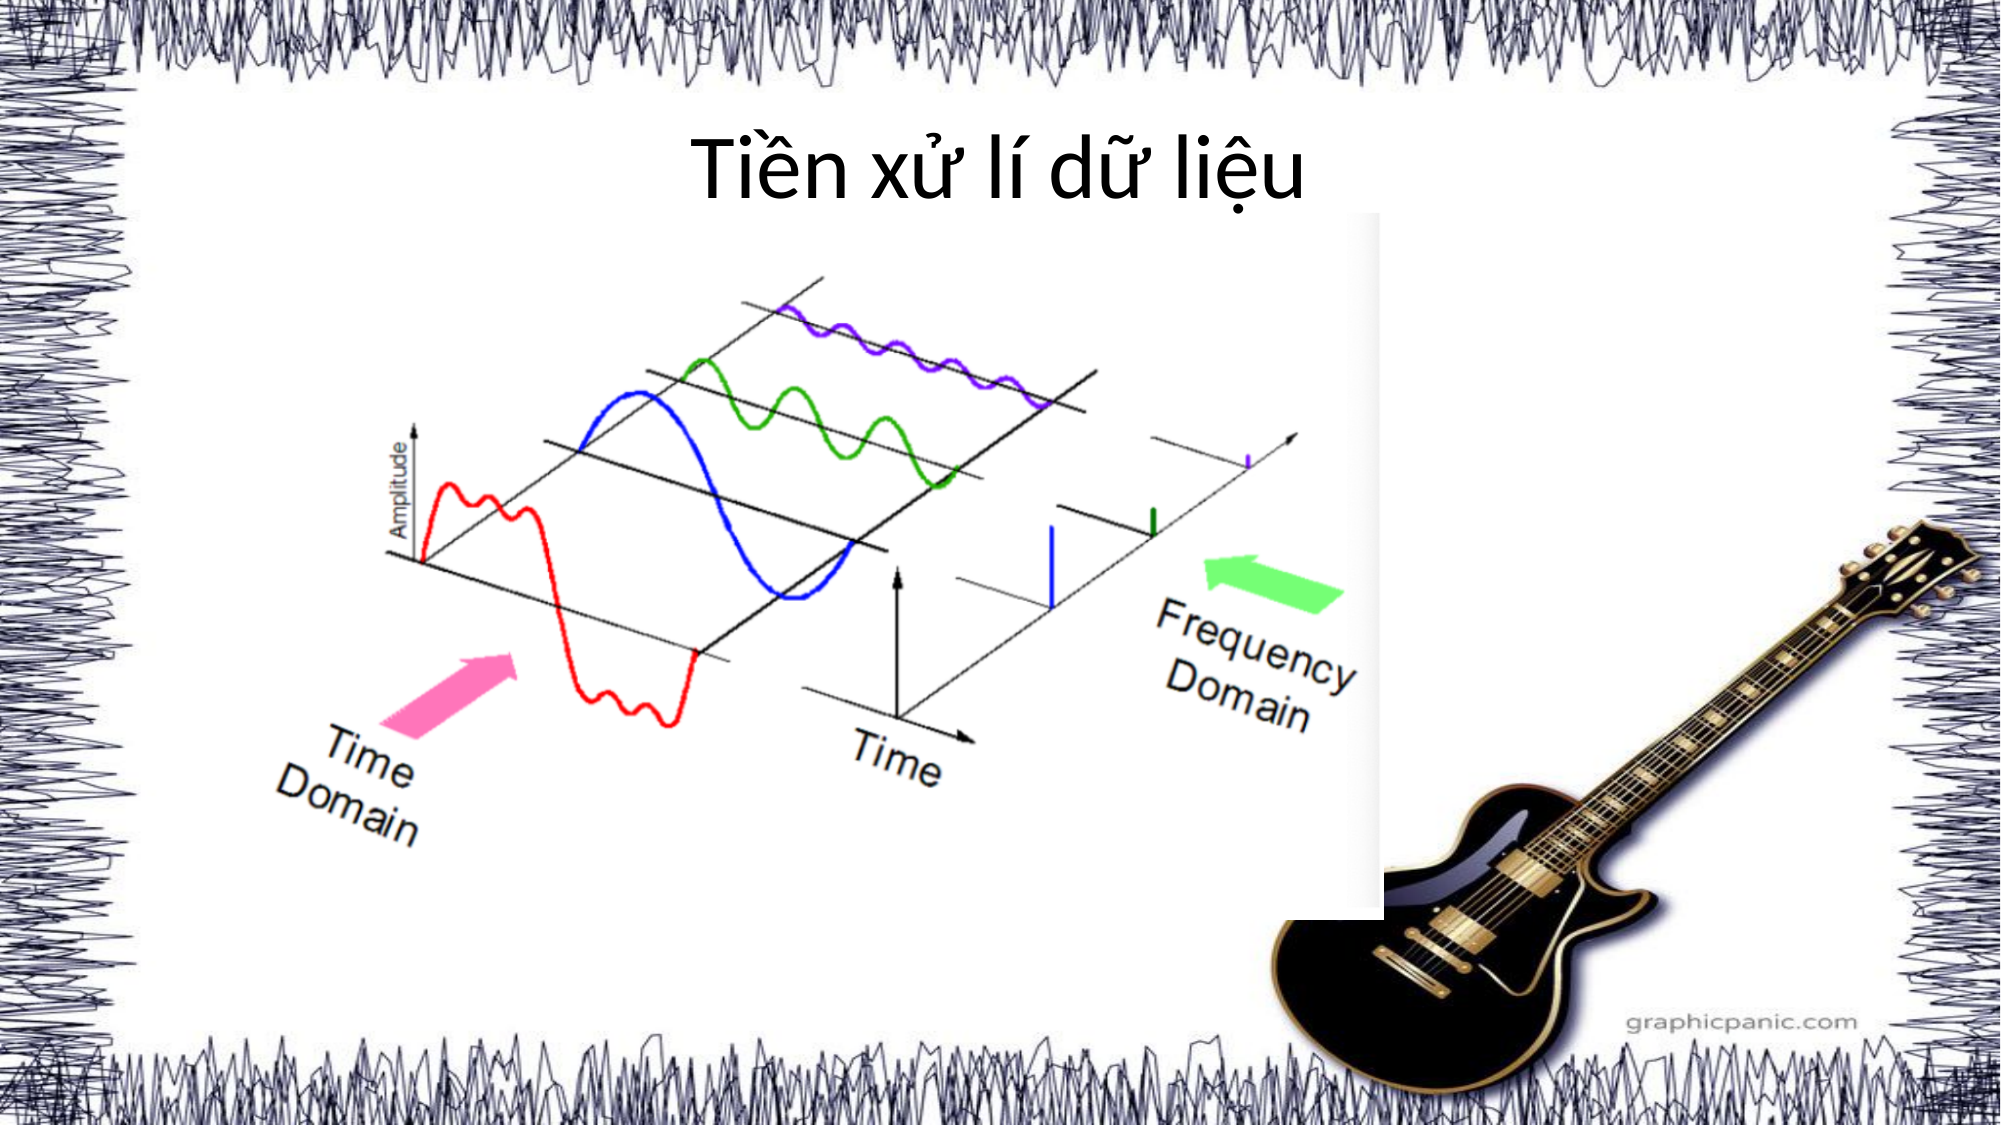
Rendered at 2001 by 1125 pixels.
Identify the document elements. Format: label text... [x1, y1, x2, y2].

picture [0, 0, 2001, 1125]
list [180, 205, 1384, 920]
title Tiền xử lí dữ liệu [137, 59, 1863, 278]
